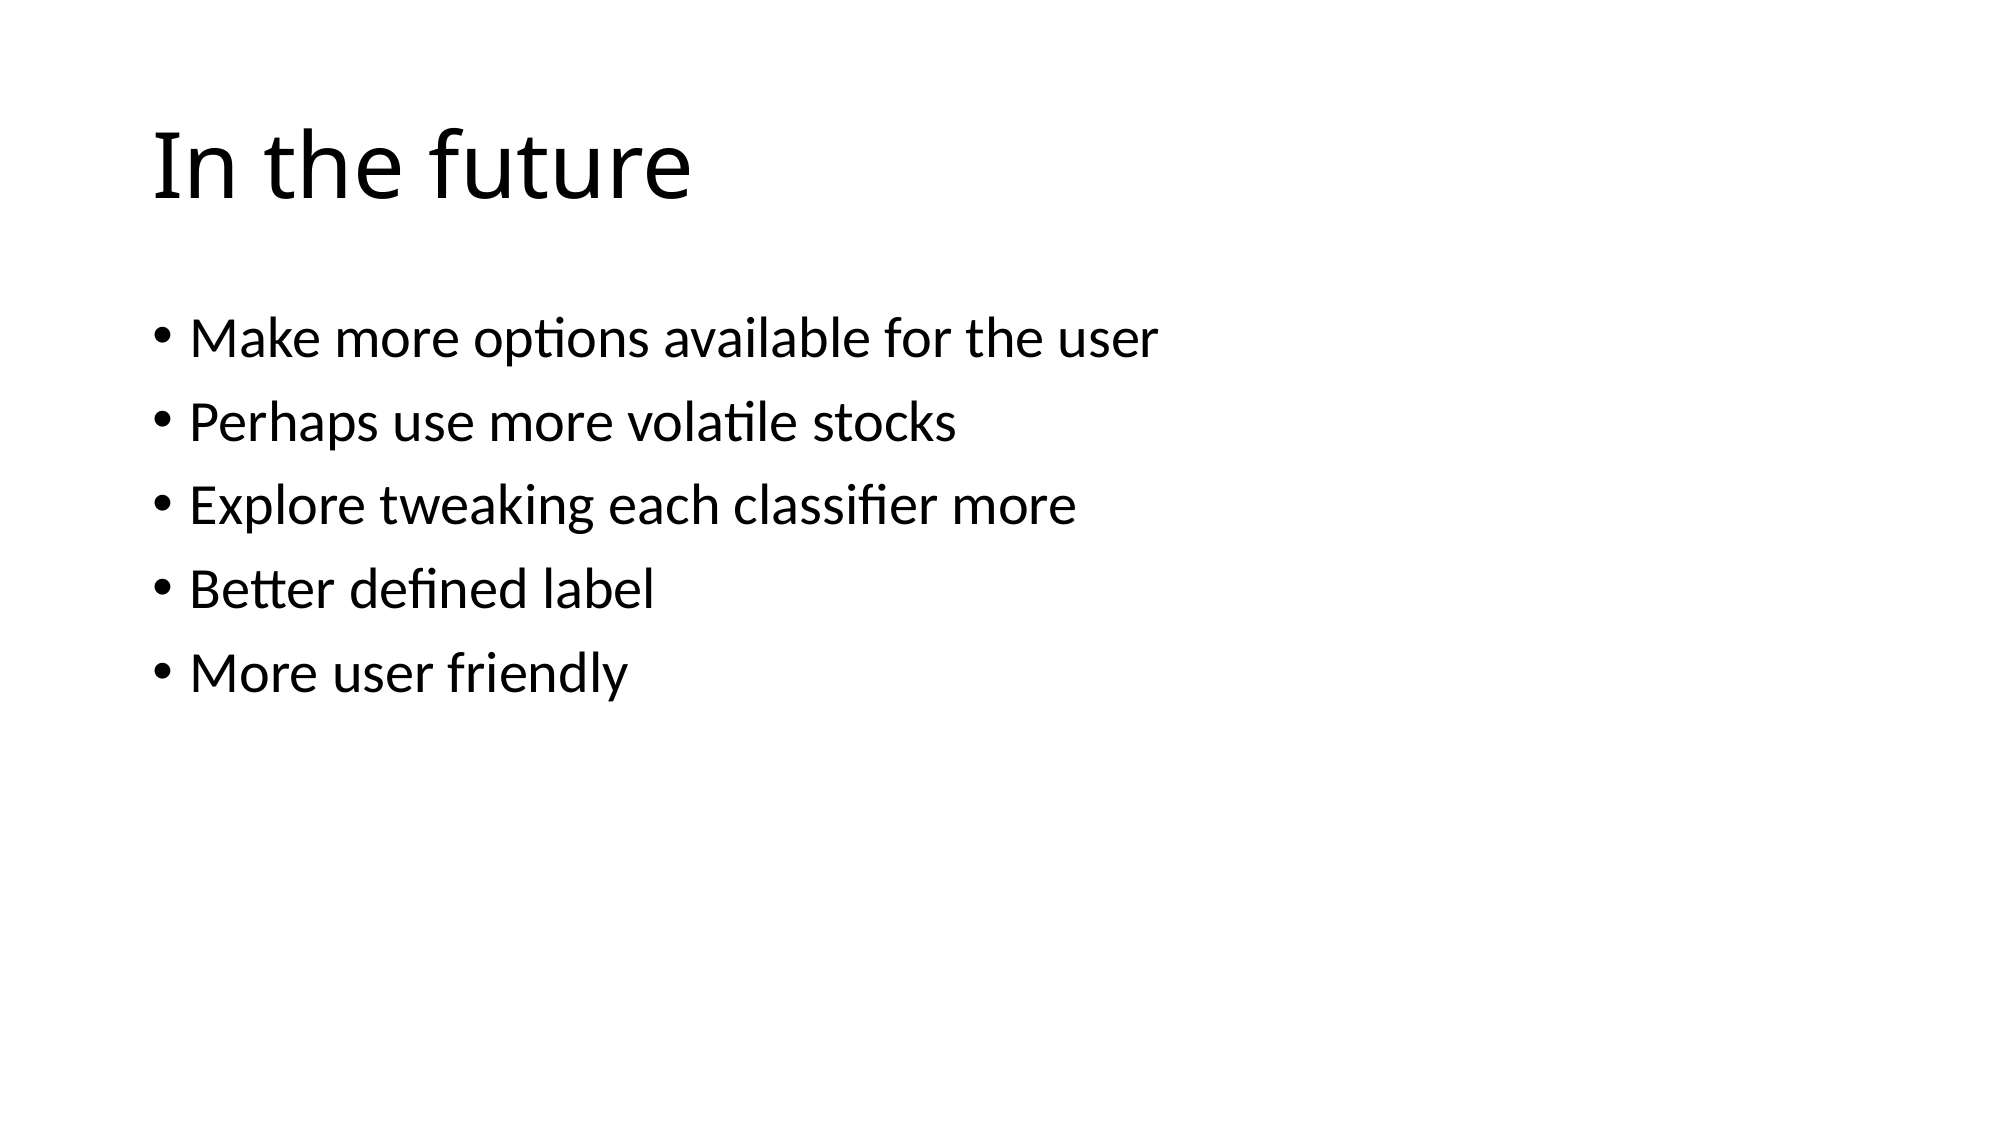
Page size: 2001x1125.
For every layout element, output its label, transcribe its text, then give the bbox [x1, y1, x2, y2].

list Make more options available for the user Perhaps use more volatile stocks Explore tweaking each classifier more Better defined label More user friendly [137, 299, 1863, 1014]
title In the future [137, 59, 1863, 278]
